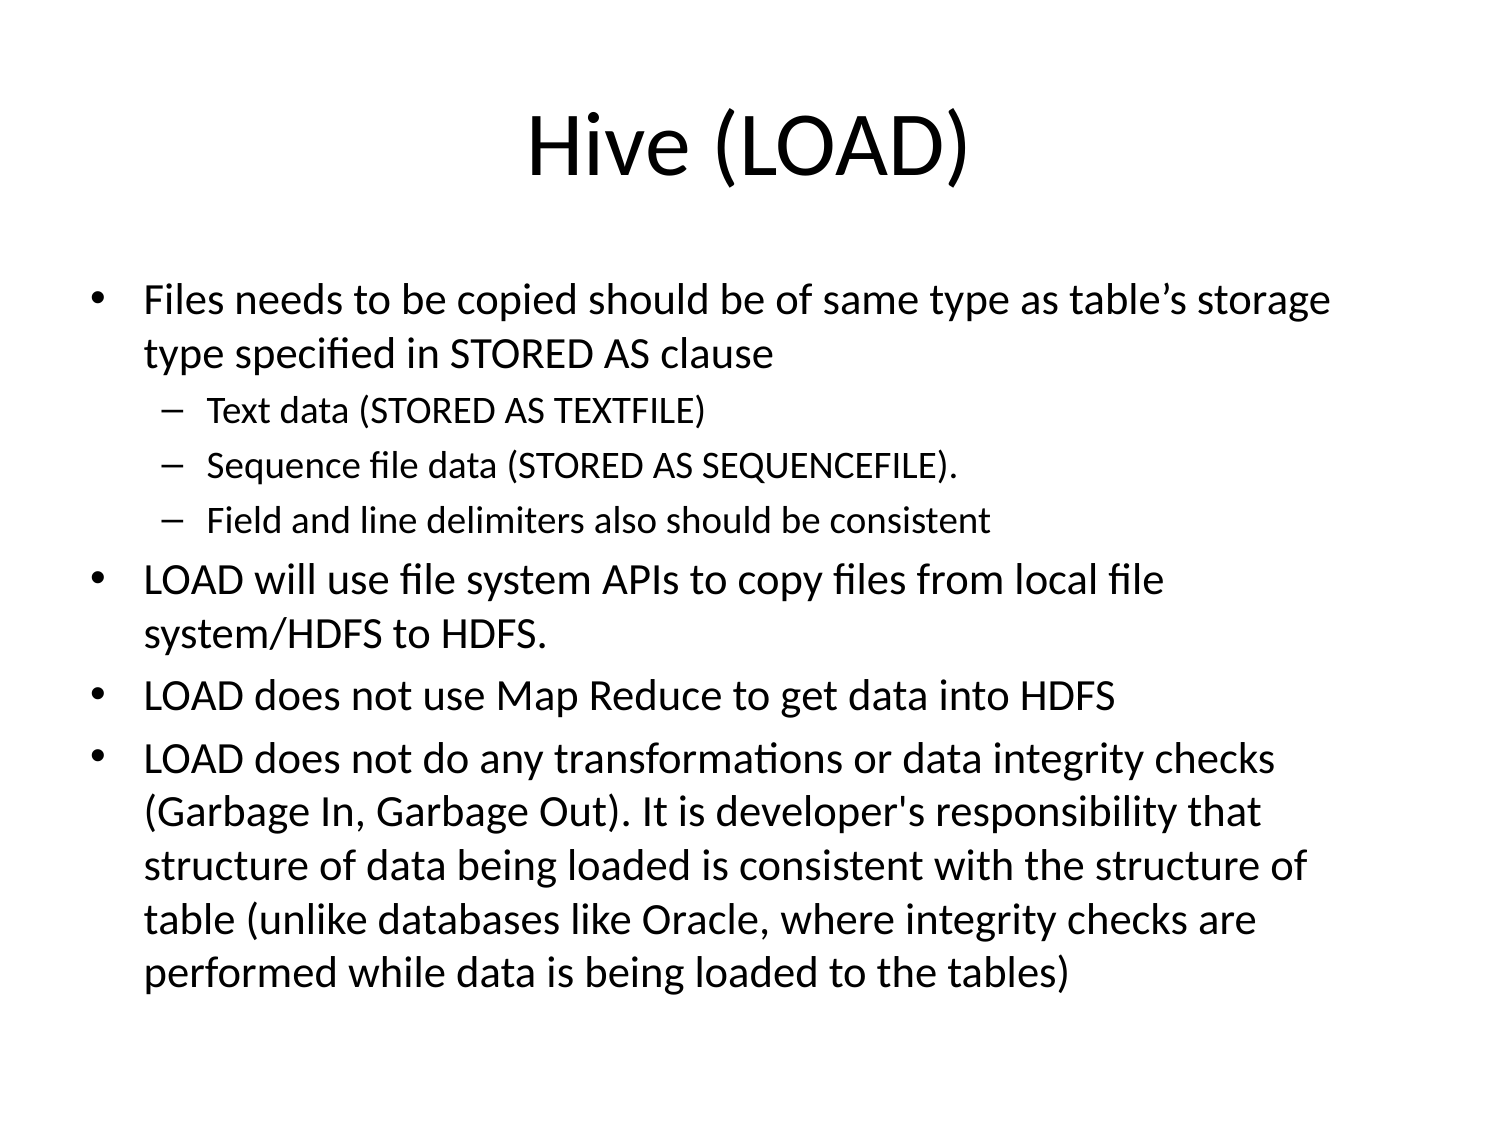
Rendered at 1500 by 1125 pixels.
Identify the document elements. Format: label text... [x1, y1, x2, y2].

title Hive (LOAD) [75, 45, 1425, 233]
list Files needs to be copied should be of same type as table’s storage type specified in STORED AS clause Text data (STORED AS TEXTFILE) Sequence file data (STORED AS SEQUENCEFILE). Field and line delimiters also should be consistent LOAD will use file system APIs to copy files from local file system/HDFS to HDFS. LOAD does not use Map Reduce to get data into HDFS LOAD does not do any transformations or data integrity checks (Garbage In, Garbage Out). It is developer's responsibility that structure of data being loaded is consistent with the structure of table (unlike databases like Oracle, where integrity checks are performed while data is being loaded to the tables) [75, 262, 1425, 1005]
